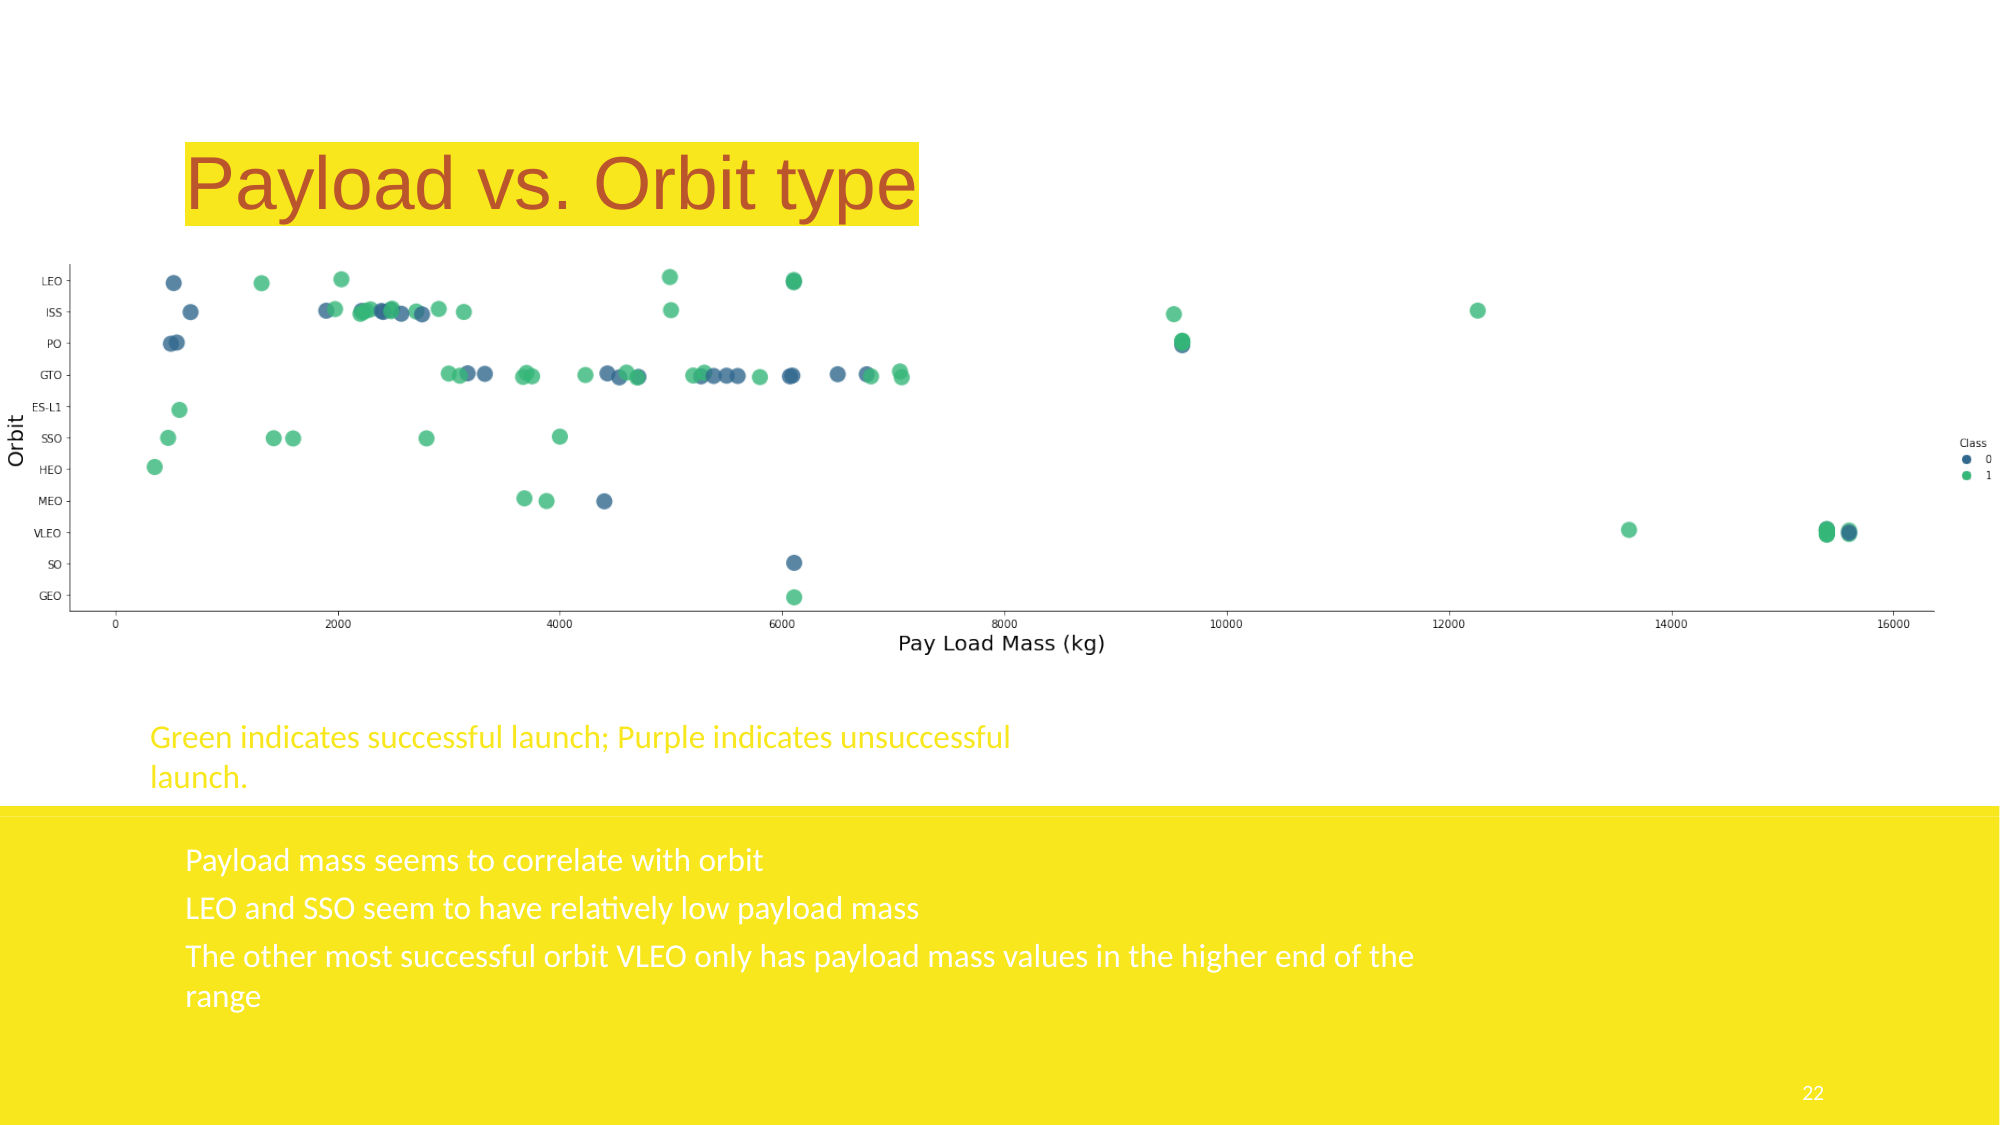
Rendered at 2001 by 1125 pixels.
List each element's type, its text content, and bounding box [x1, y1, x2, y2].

title Payload vs. Orbit type [183, 132, 1558, 264]
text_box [0, 806, 2000, 1125]
text_box [7, 264, 1992, 655]
text_box Green indicates successful launch; Purple indicates unsuccessful launch. [147, 712, 1110, 795]
